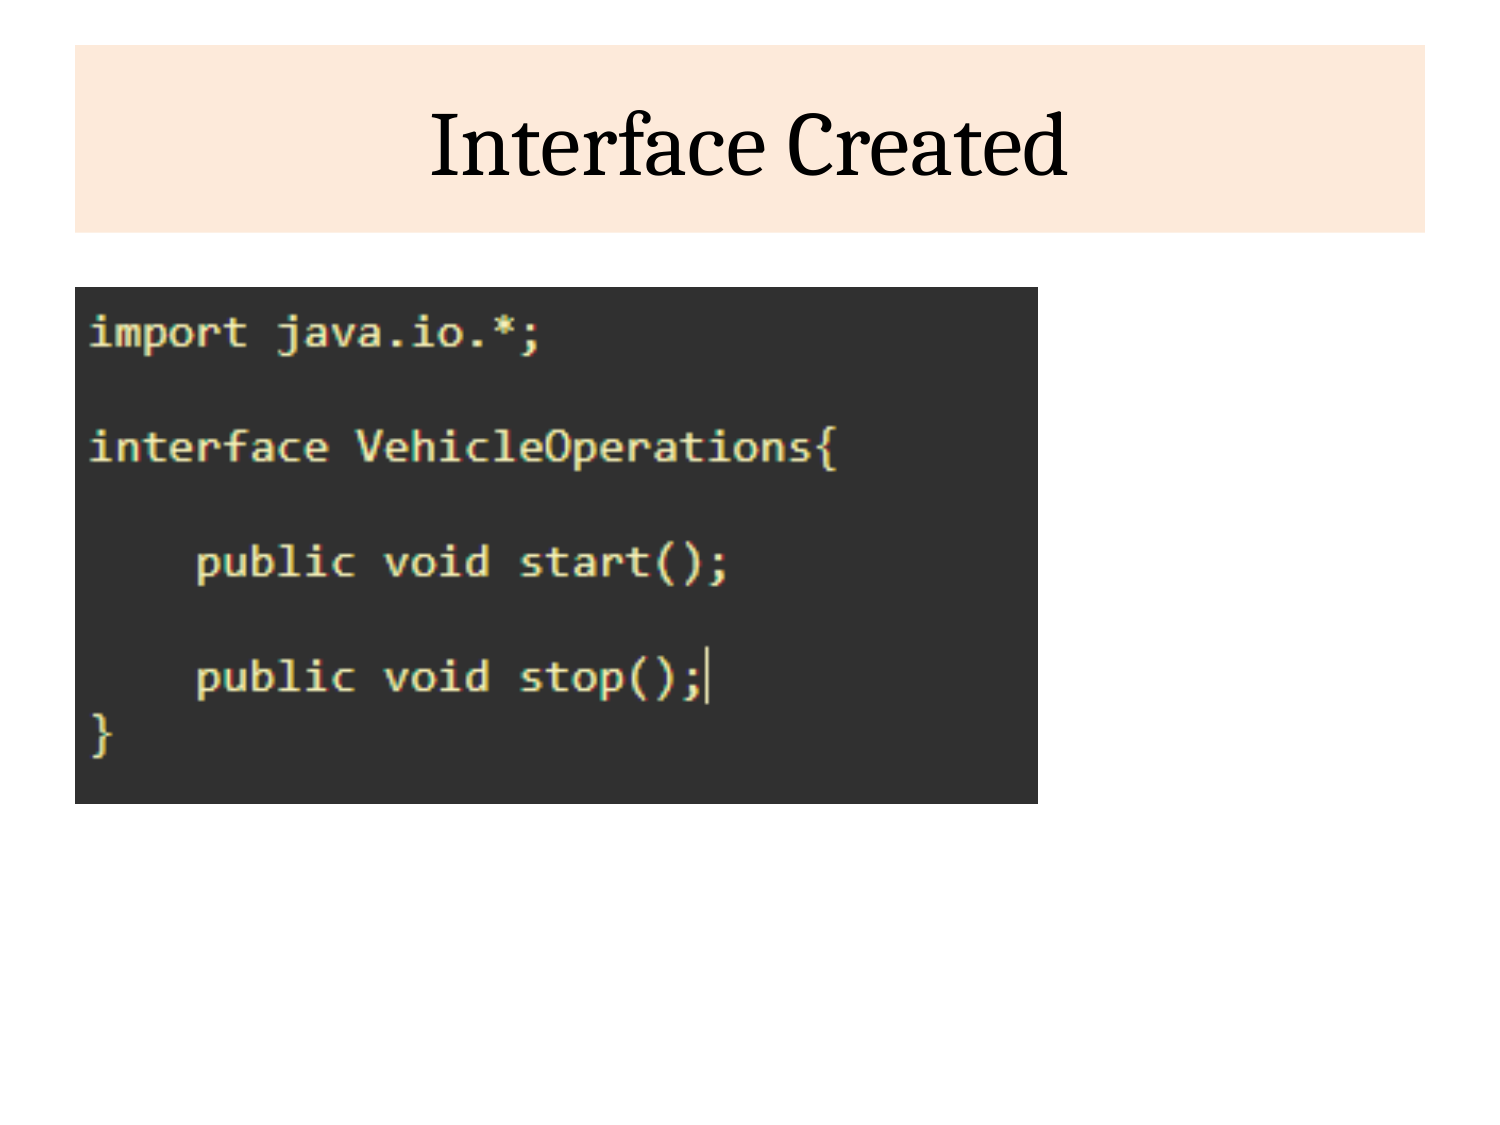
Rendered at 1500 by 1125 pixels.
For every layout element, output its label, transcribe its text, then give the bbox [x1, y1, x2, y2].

picture [74, 287, 1038, 805]
title Interface Created [75, 45, 1425, 233]
